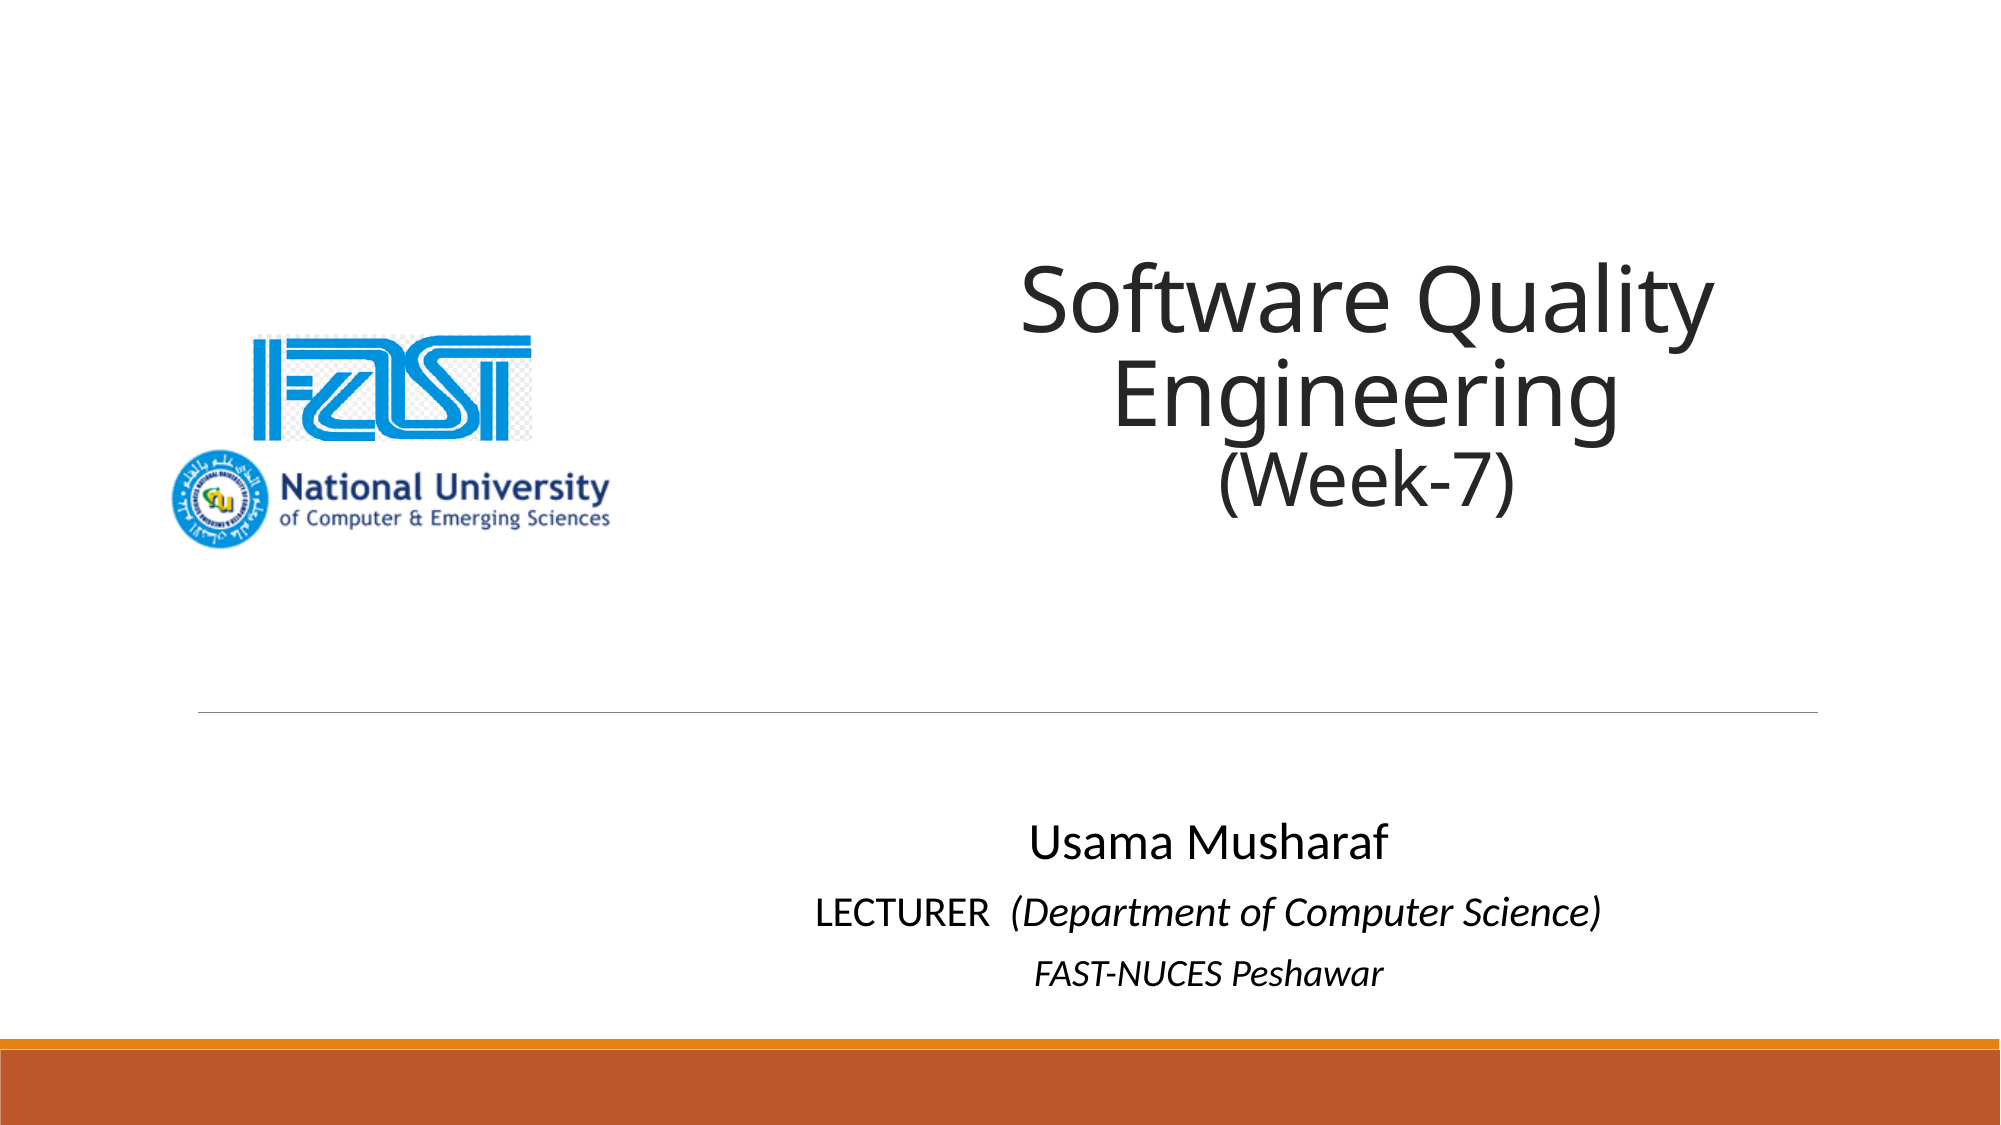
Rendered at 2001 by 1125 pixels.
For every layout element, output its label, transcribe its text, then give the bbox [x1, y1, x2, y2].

title Software Quality Engineering (Week-7) [830, 139, 1904, 529]
text_box Usama Musharaf LECTURER (Department of Computer Science) FAST-NUCES Peshawar [604, 723, 1814, 1003]
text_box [162, 333, 622, 559]
